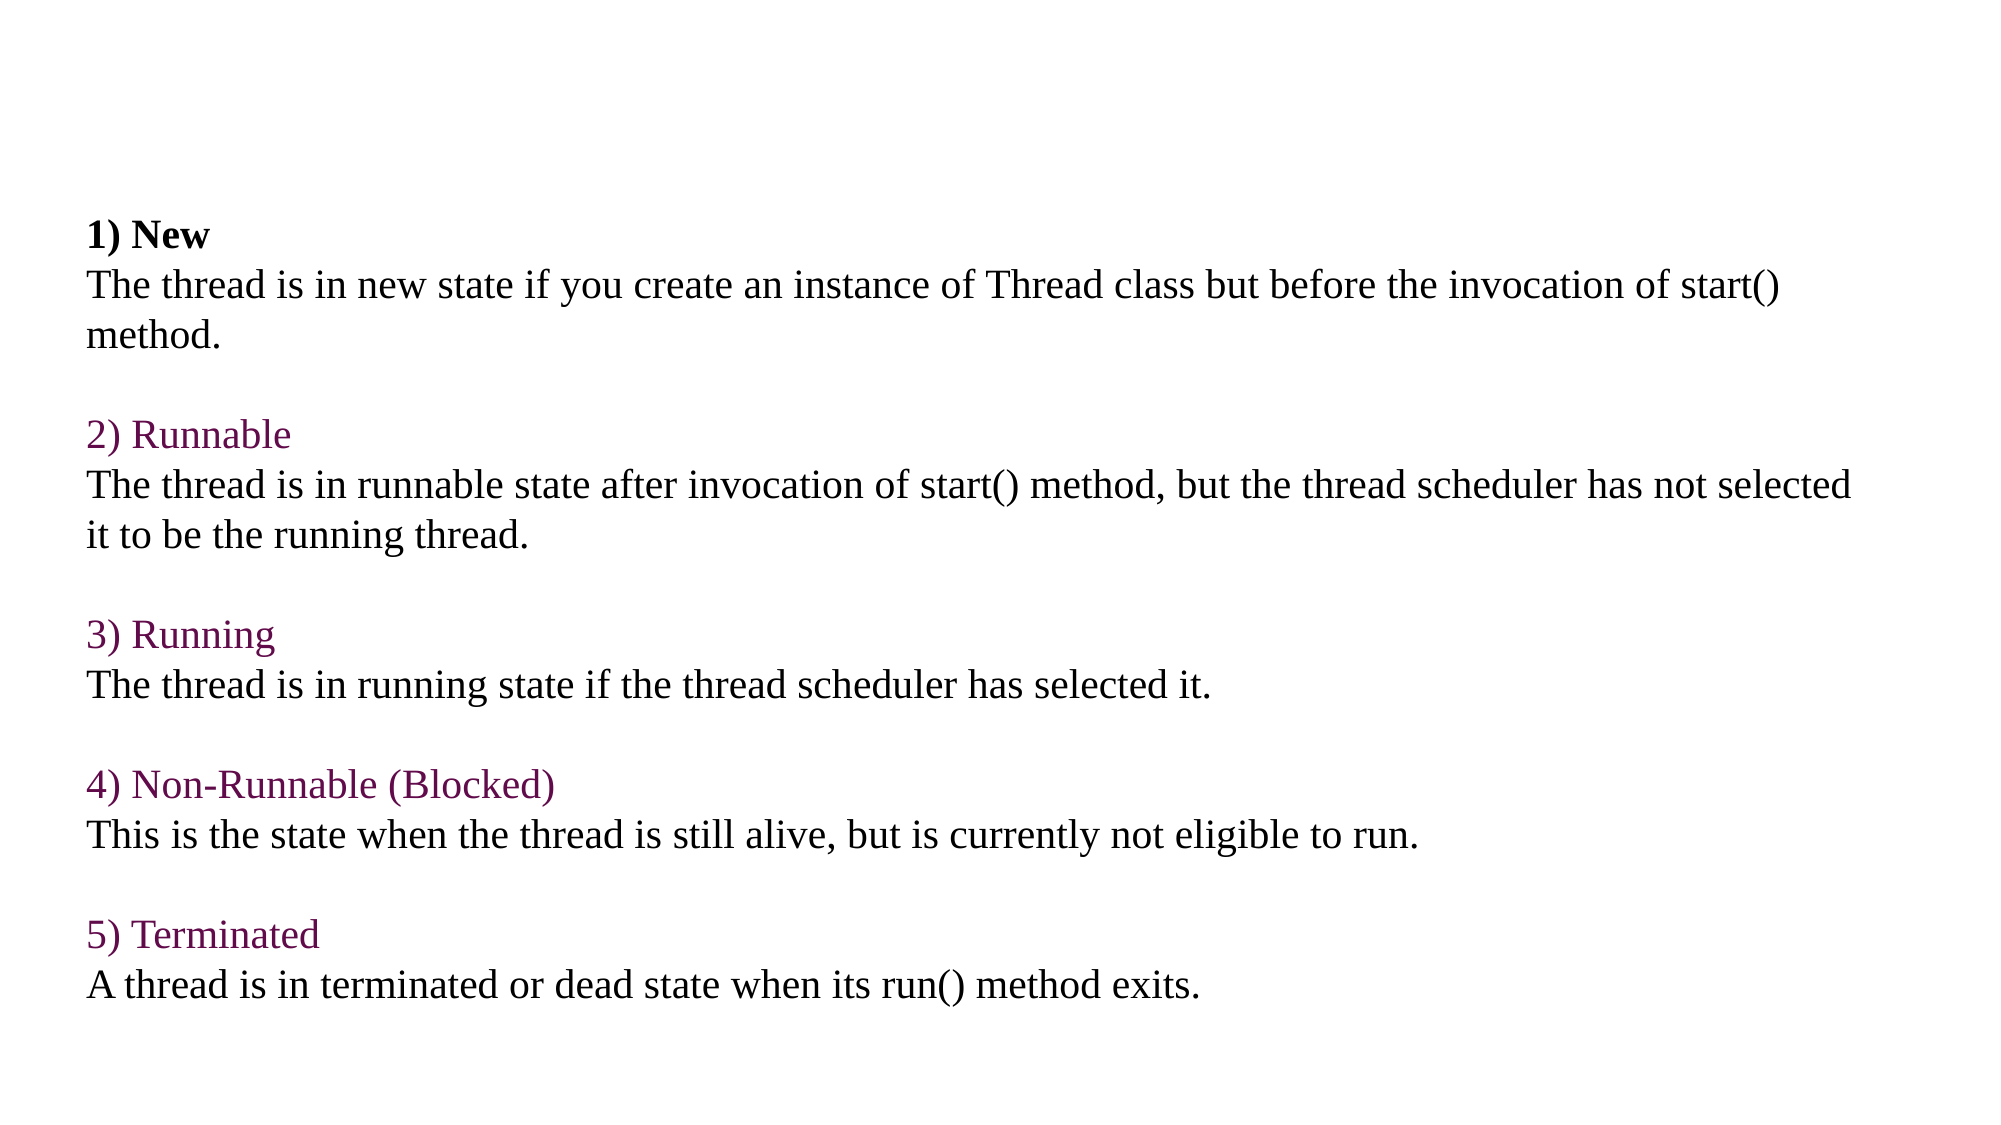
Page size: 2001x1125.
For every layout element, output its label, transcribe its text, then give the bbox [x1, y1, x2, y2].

text_box 1) New The thread is in new state if you create an instance of Thread class but before the invocation of start() method. 2) Runnable The thread is in runnable state after invocation of start() method, but the thread scheduler has not selected it to be the running thread. 3) Running The thread is in running state if the thread scheduler has selected it. 4) Non-Runnable (Blocked) This is the state when the thread is still alive, but is currently not eligible to run. 5) Terminated A thread is in terminated or dead state when its run() method exits. [71, 199, 1890, 1015]
